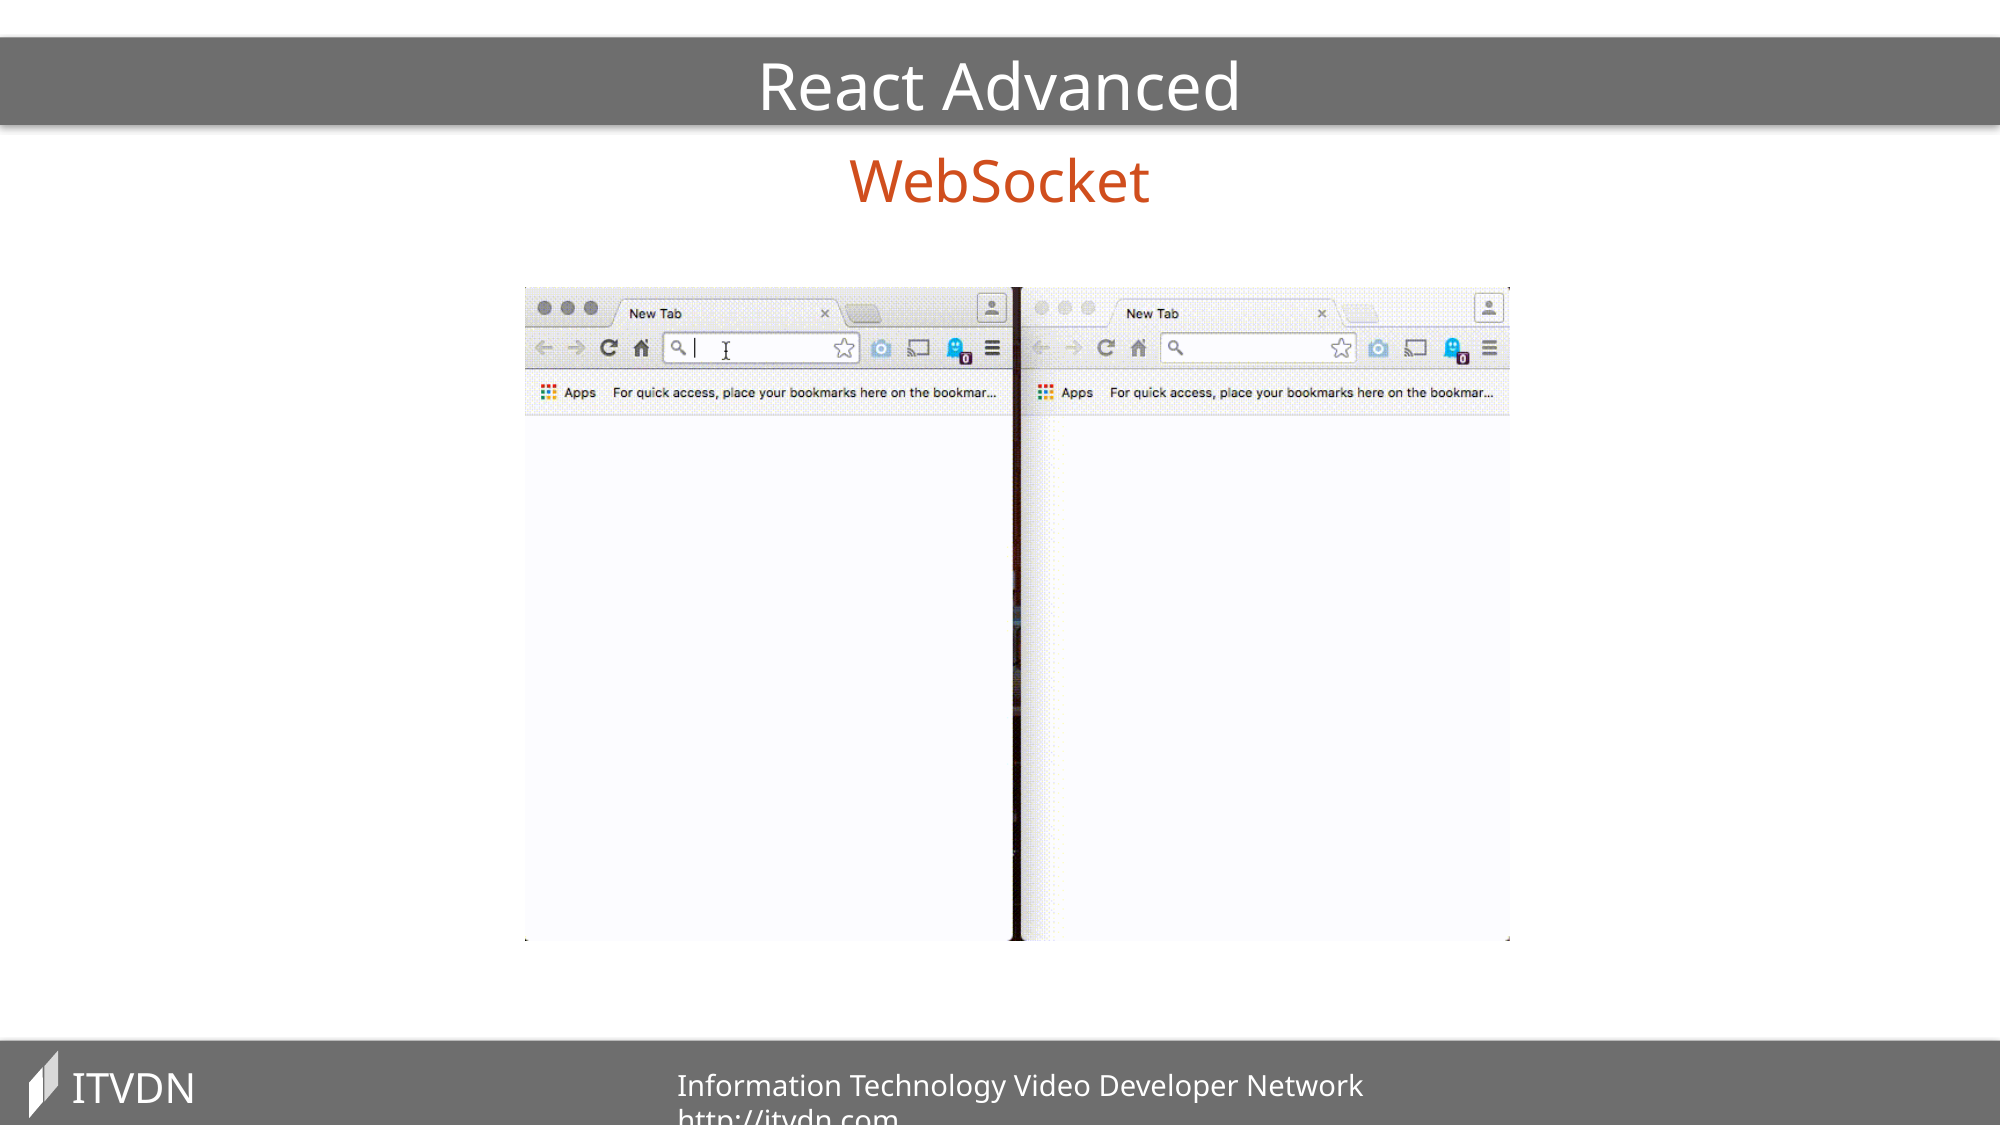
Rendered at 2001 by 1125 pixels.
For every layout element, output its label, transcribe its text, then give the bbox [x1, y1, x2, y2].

text_box ITVDN [62, 1054, 212, 1120]
text_box Information Technology Video Developer Network http://itvdn.com [662, 1059, 1963, 1125]
text_box [0, 34, 2000, 128]
text_box [24, 0, 36, 93]
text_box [28, 1050, 59, 1119]
text_box React Advanced [324, 37, 1675, 132]
text_box [0, 1037, 2000, 1125]
text_box WebSocket [324, 132, 1675, 225]
picture [524, 287, 1510, 941]
